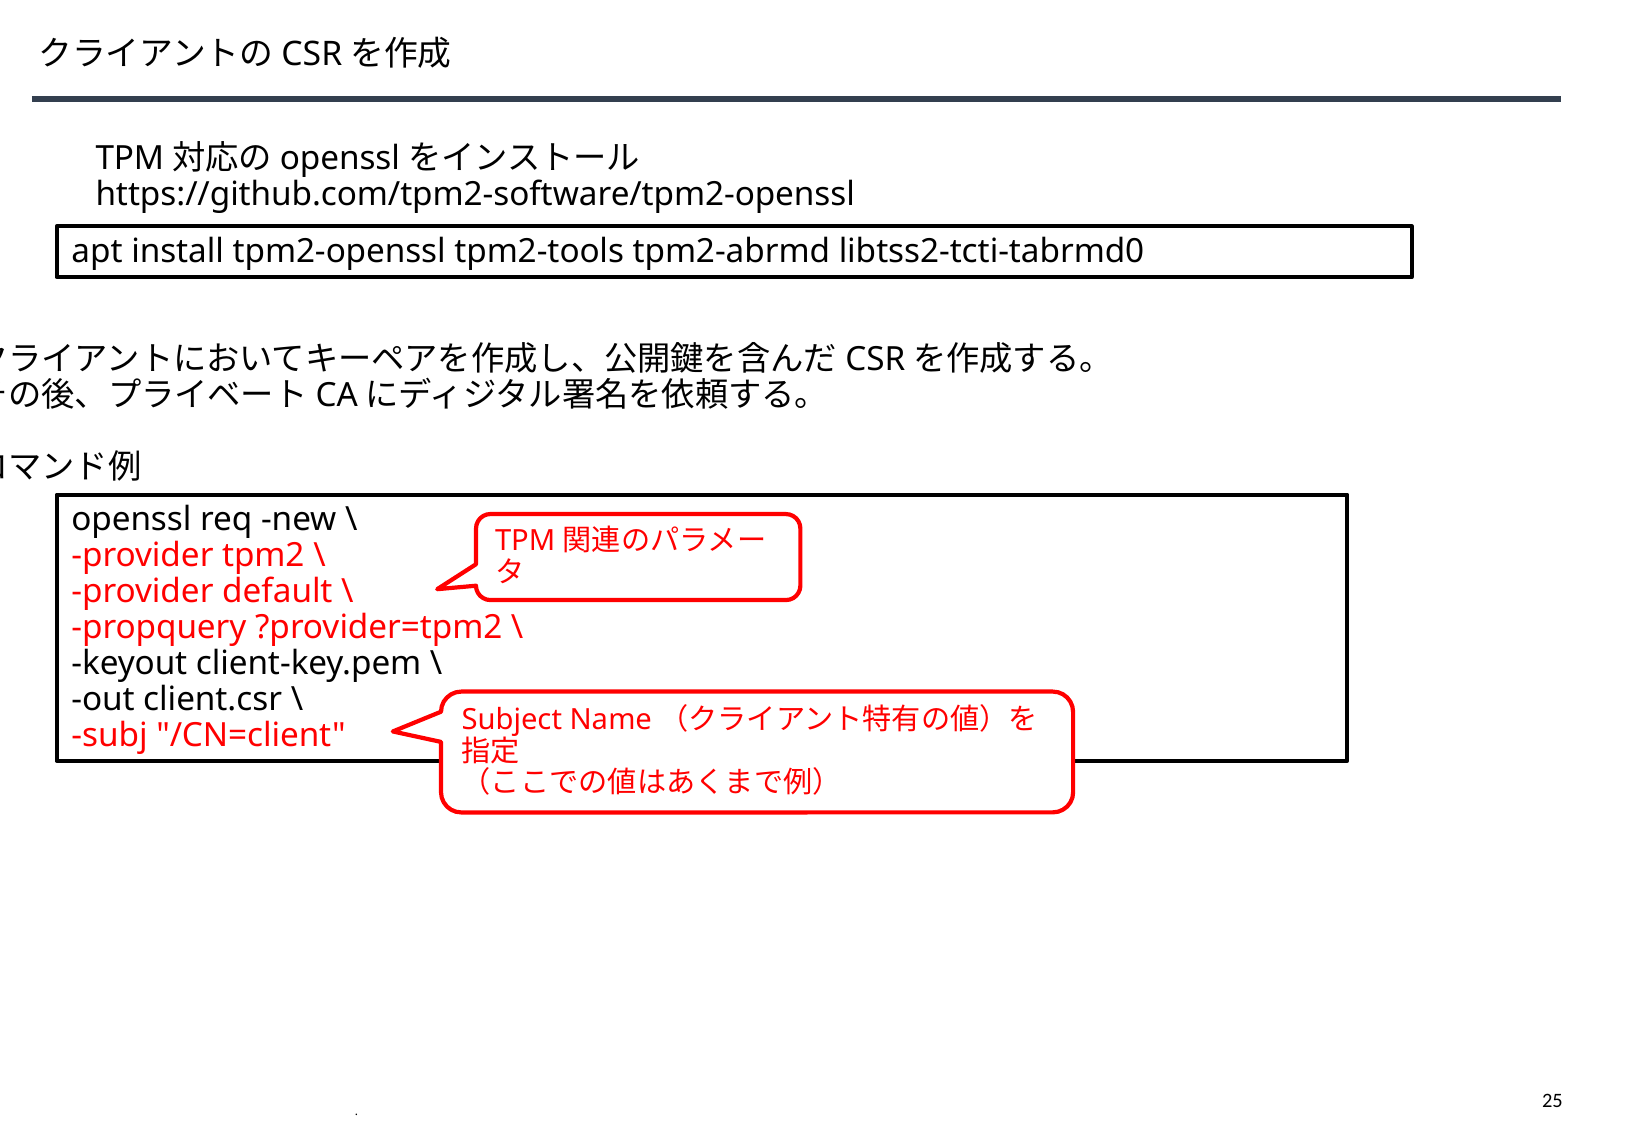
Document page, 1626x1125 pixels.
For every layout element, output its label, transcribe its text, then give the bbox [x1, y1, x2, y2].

title クライアントのCSRを作成 [38, 19, 1526, 91]
text_box TPM関連のパラメータ [437, 514, 801, 601]
text_box apt install tpm2-openssl tpm2-tools tpm2-abrmd libtss2-tcti-tabrmd0 [56, 226, 1412, 277]
text_box Subject Name（クライアント特有の値）を指定 （ここでの値はあくまで例） [392, 691, 1074, 813]
text_box TPM対応のopensslをインストール https://github.com/tpm2-software/tpm2-openssl [80, 133, 872, 221]
text_box openssl req -new \ -provider tpm2 \ -provider default \ -propquery ?provider=tpm2 \ -keyout client-key.pem \ -out client.csr \ -subj "/CN=client" [56, 494, 1348, 761]
text_box クライアントにおいてキーペアを作成し、公開鍵を含んだCSRを作成する。 その後、プライベートCAにディジタル署名を依頼する。 コマンド例 [0, 334, 1128, 493]
